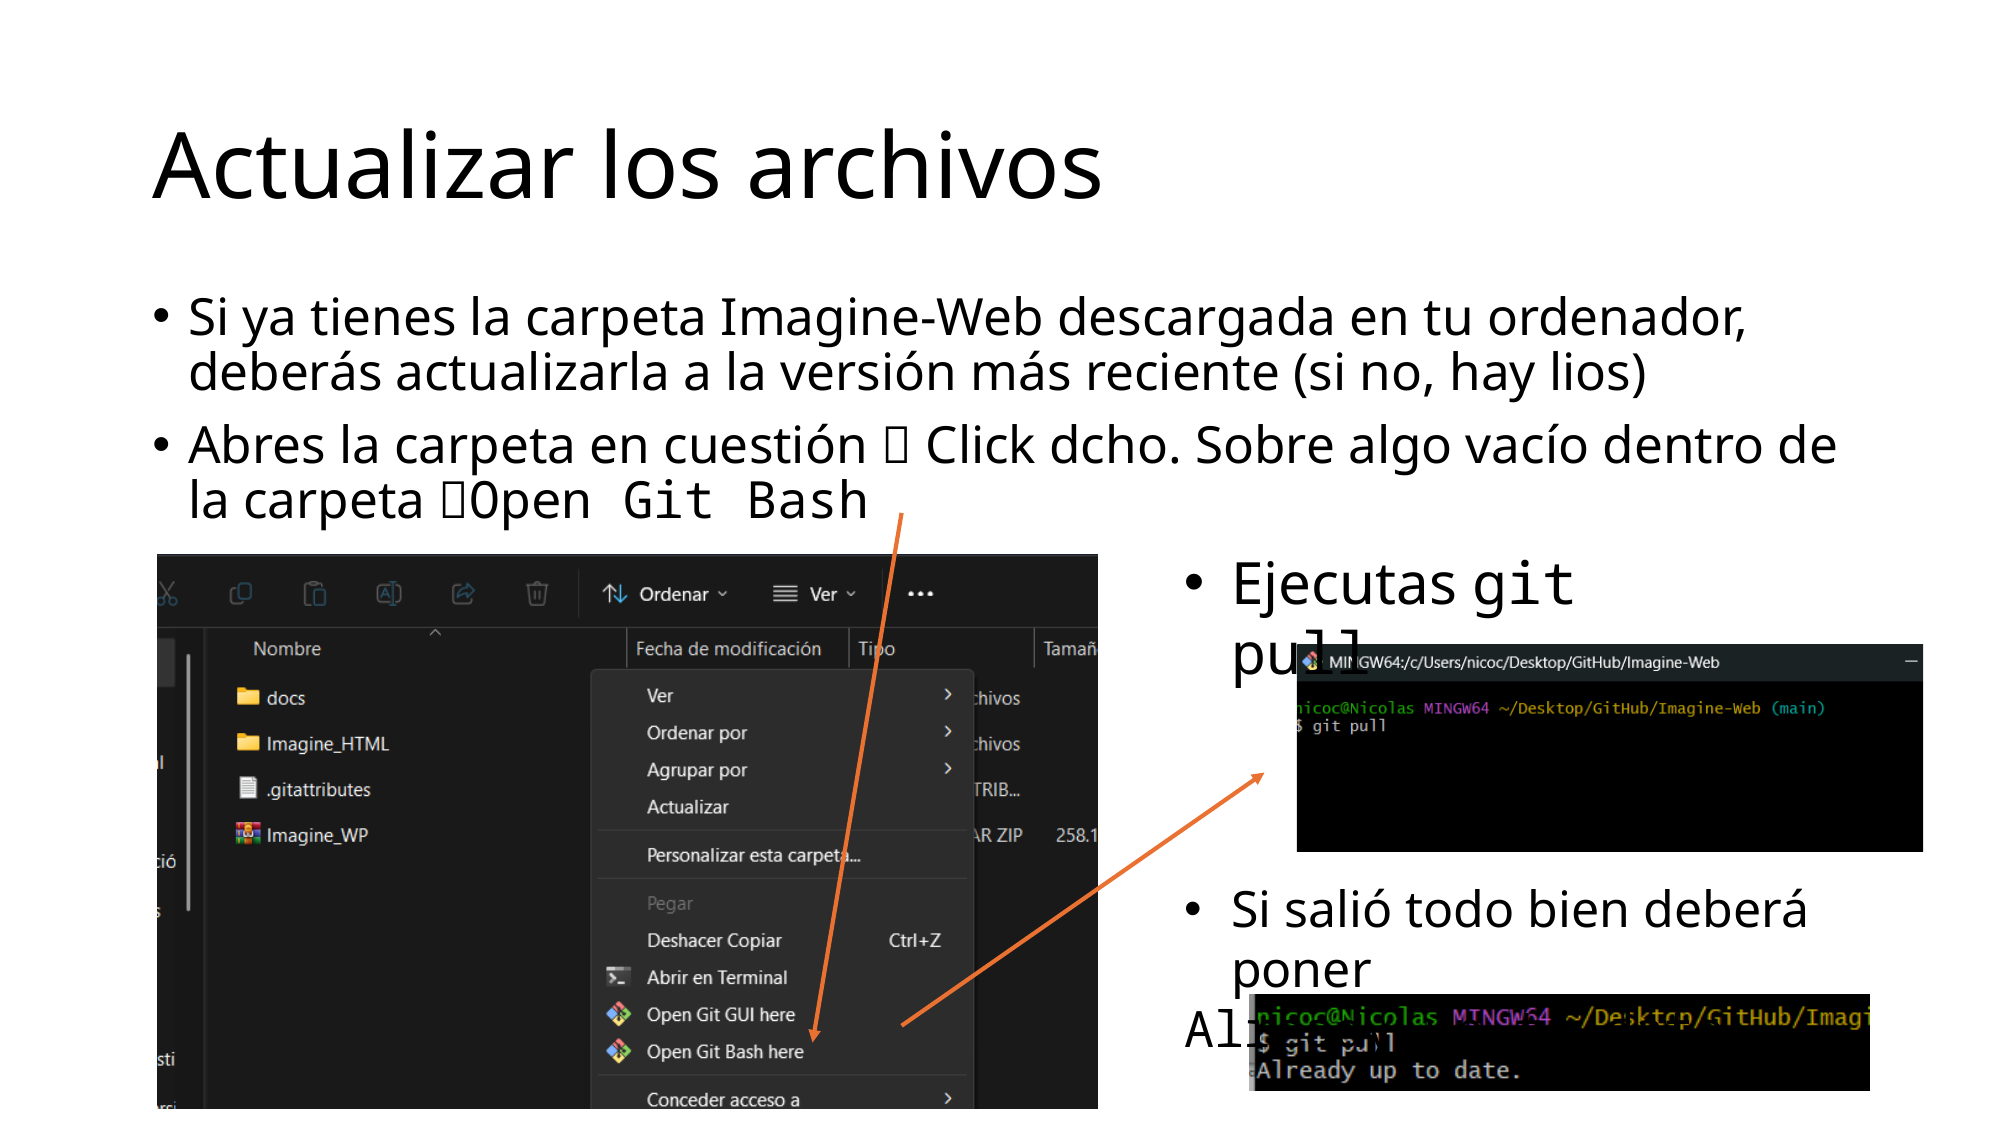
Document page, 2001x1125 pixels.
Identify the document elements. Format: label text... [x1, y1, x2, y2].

picture [903, 554, 1099, 772]
title Actualizar los archivos [137, 59, 1863, 278]
picture [1248, 993, 1871, 1092]
picture [1296, 643, 1924, 853]
text_box Si salió todo bien deberá poner Already up to date [1265, 870, 1962, 1066]
list Si ya tienes la carpeta Imagine-Web descargada en tu ordenador, deberás actualizarla a la versión más reciente (si no, hay lios) Abres la carpeta en cuestión  Click dcho. Sobre algo vacío dentro de la carpeta Open Git Bash [137, 283, 1863, 542]
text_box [901, 772, 1265, 1027]
text_box Ejecutas git pull [1169, 538, 1757, 694]
picture [156, 554, 1099, 1110]
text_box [812, 512, 903, 1044]
text_box Si salió todo bien deberá poner Already up to date [1169, 1027, 1248, 1066]
